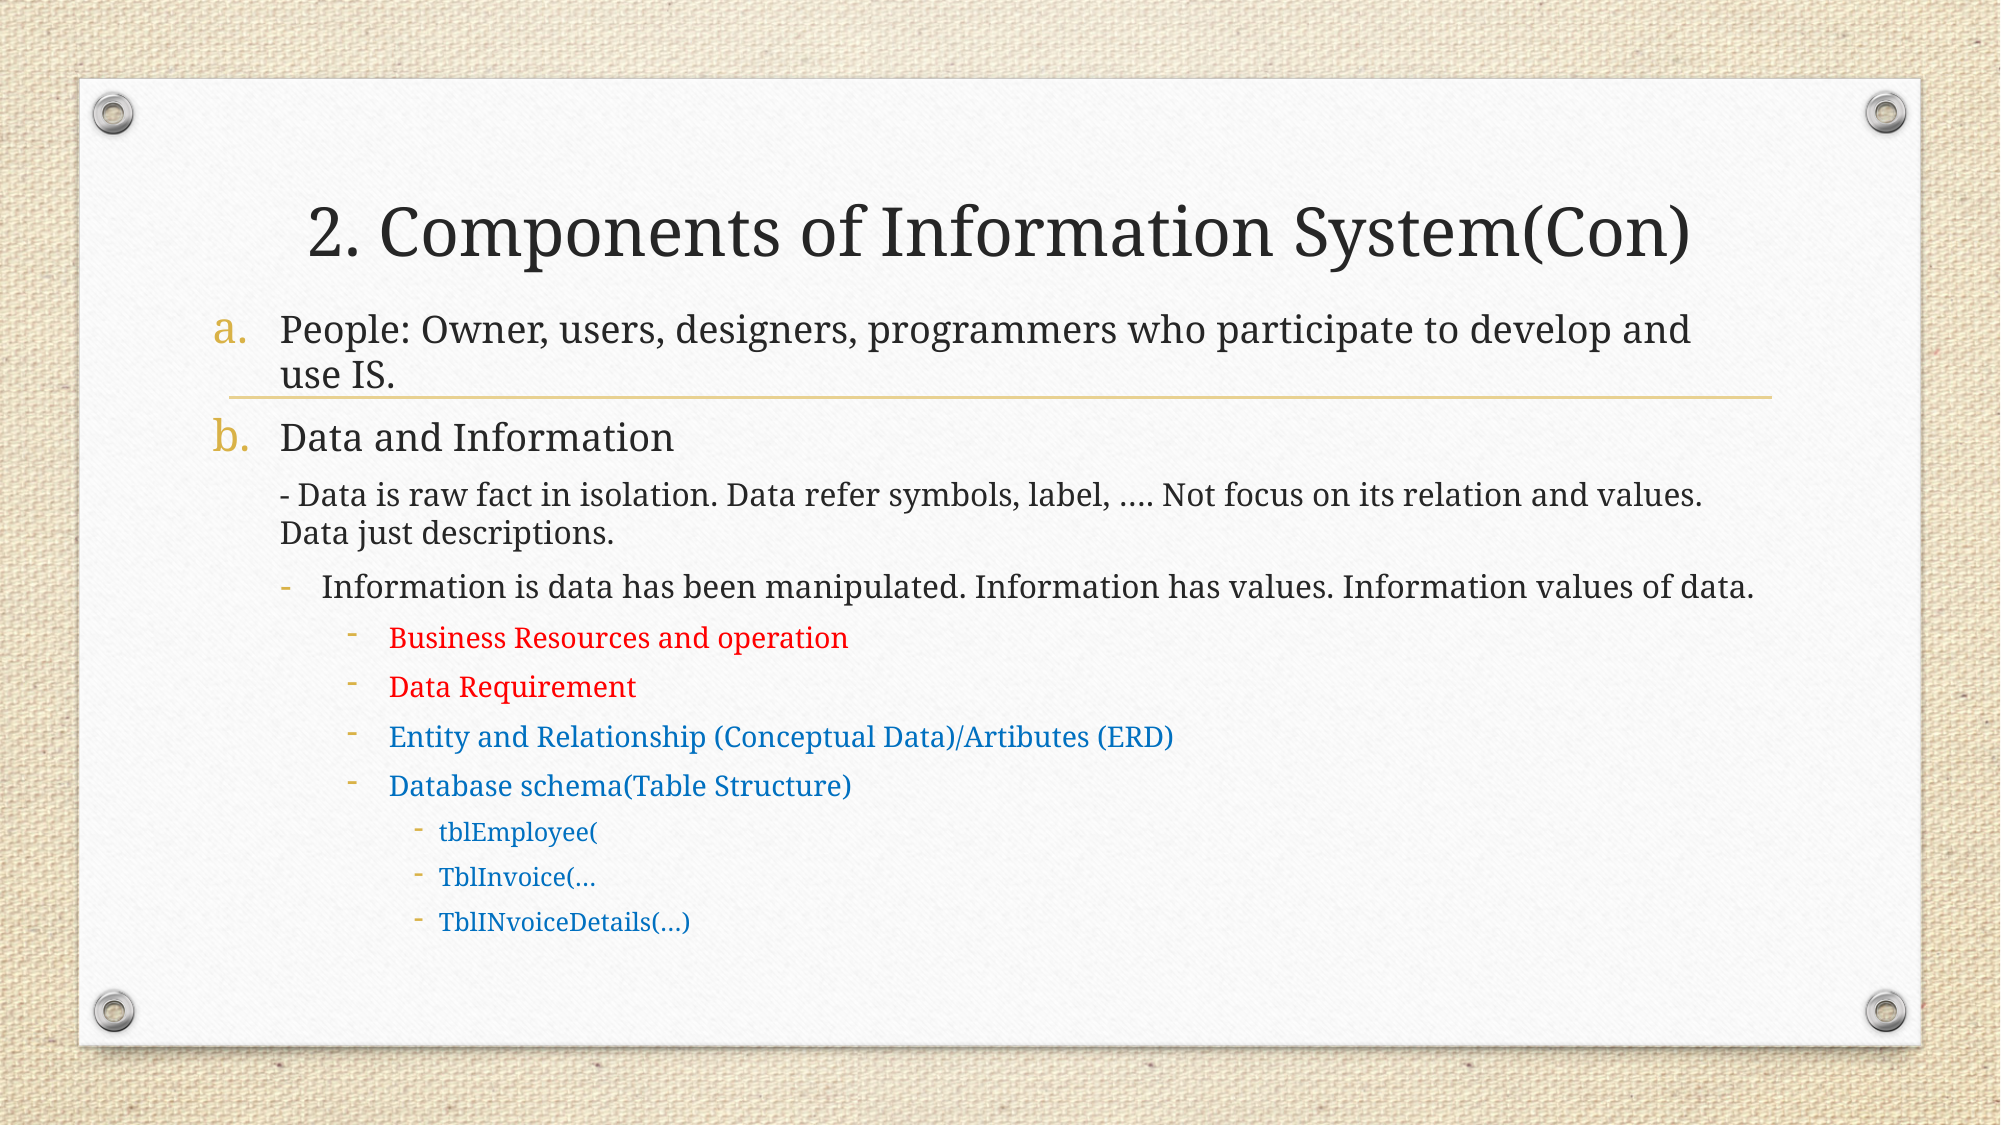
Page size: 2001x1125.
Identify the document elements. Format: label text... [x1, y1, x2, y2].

title 2. Components of Information System(Con) [212, 161, 1788, 298]
list People: Owner, users, designers, programmers who participate to develop and use IS. Data and Information - Data is raw fact in isolation. Data refer symbols, label, …. Not focus on its relation and values. Data just descriptions. Information is data has been manipulated. Information has values. Information values of data. Business Resources and operation Data Requirement Entity and Relationship (Conceptual Data)/Artibutes (ERD) Database schema(Table Structure) tblEmployee( TblInvoice(… TblINvoiceDetails(…) [197, 297, 1773, 964]
picture [0, 0, 2001, 1125]
